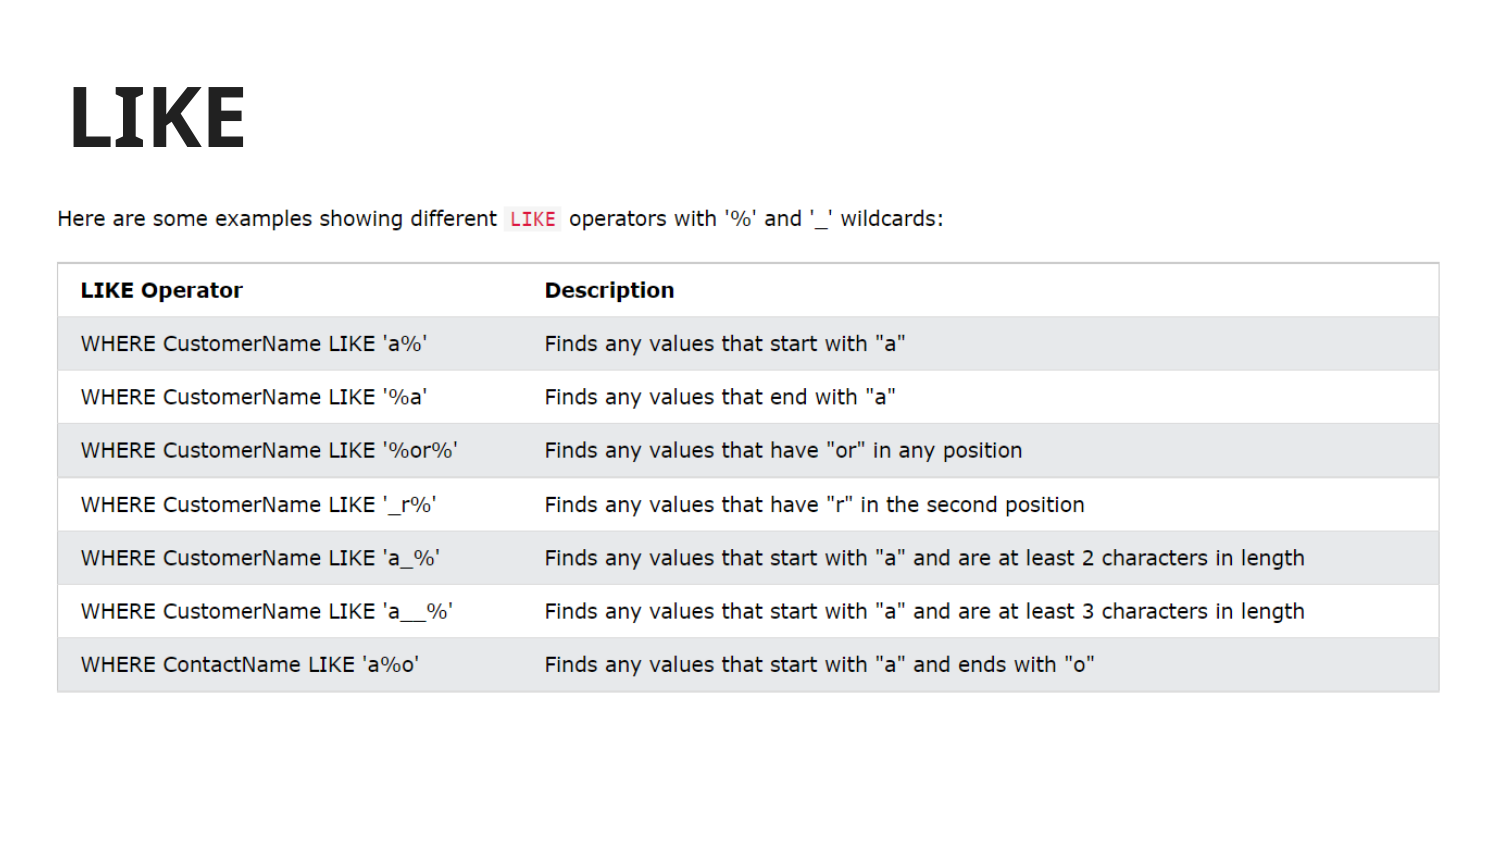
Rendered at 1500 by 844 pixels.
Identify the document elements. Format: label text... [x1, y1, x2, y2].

title LIKE [51, 48, 1449, 180]
picture [43, 201, 1456, 710]
